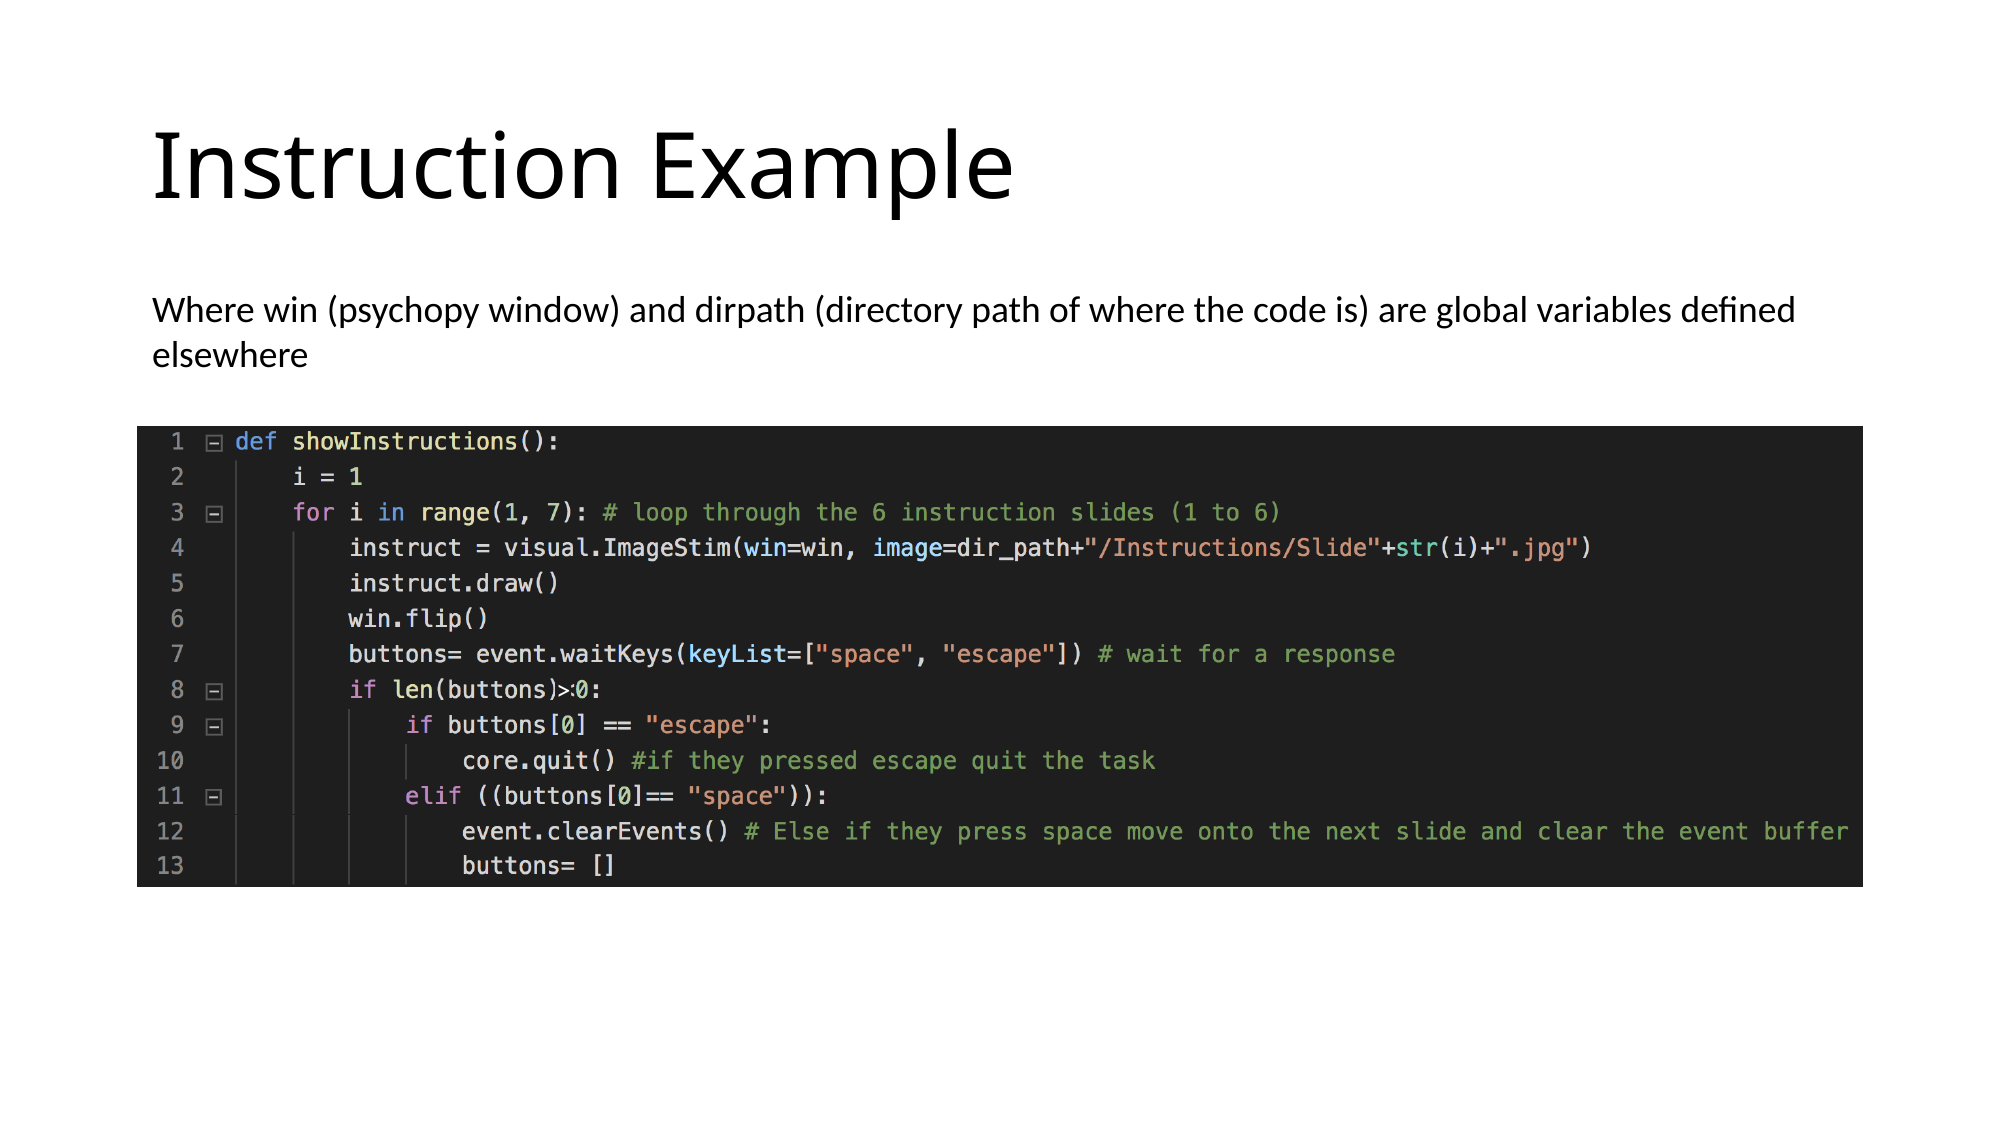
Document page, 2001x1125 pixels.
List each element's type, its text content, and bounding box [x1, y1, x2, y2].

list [137, 426, 1863, 887]
text_box Where win (psychopy window) and dirpath (directory path of where the code is) are global variables defined elsewhere [137, 277, 1847, 426]
title Instruction Example [137, 59, 1863, 278]
